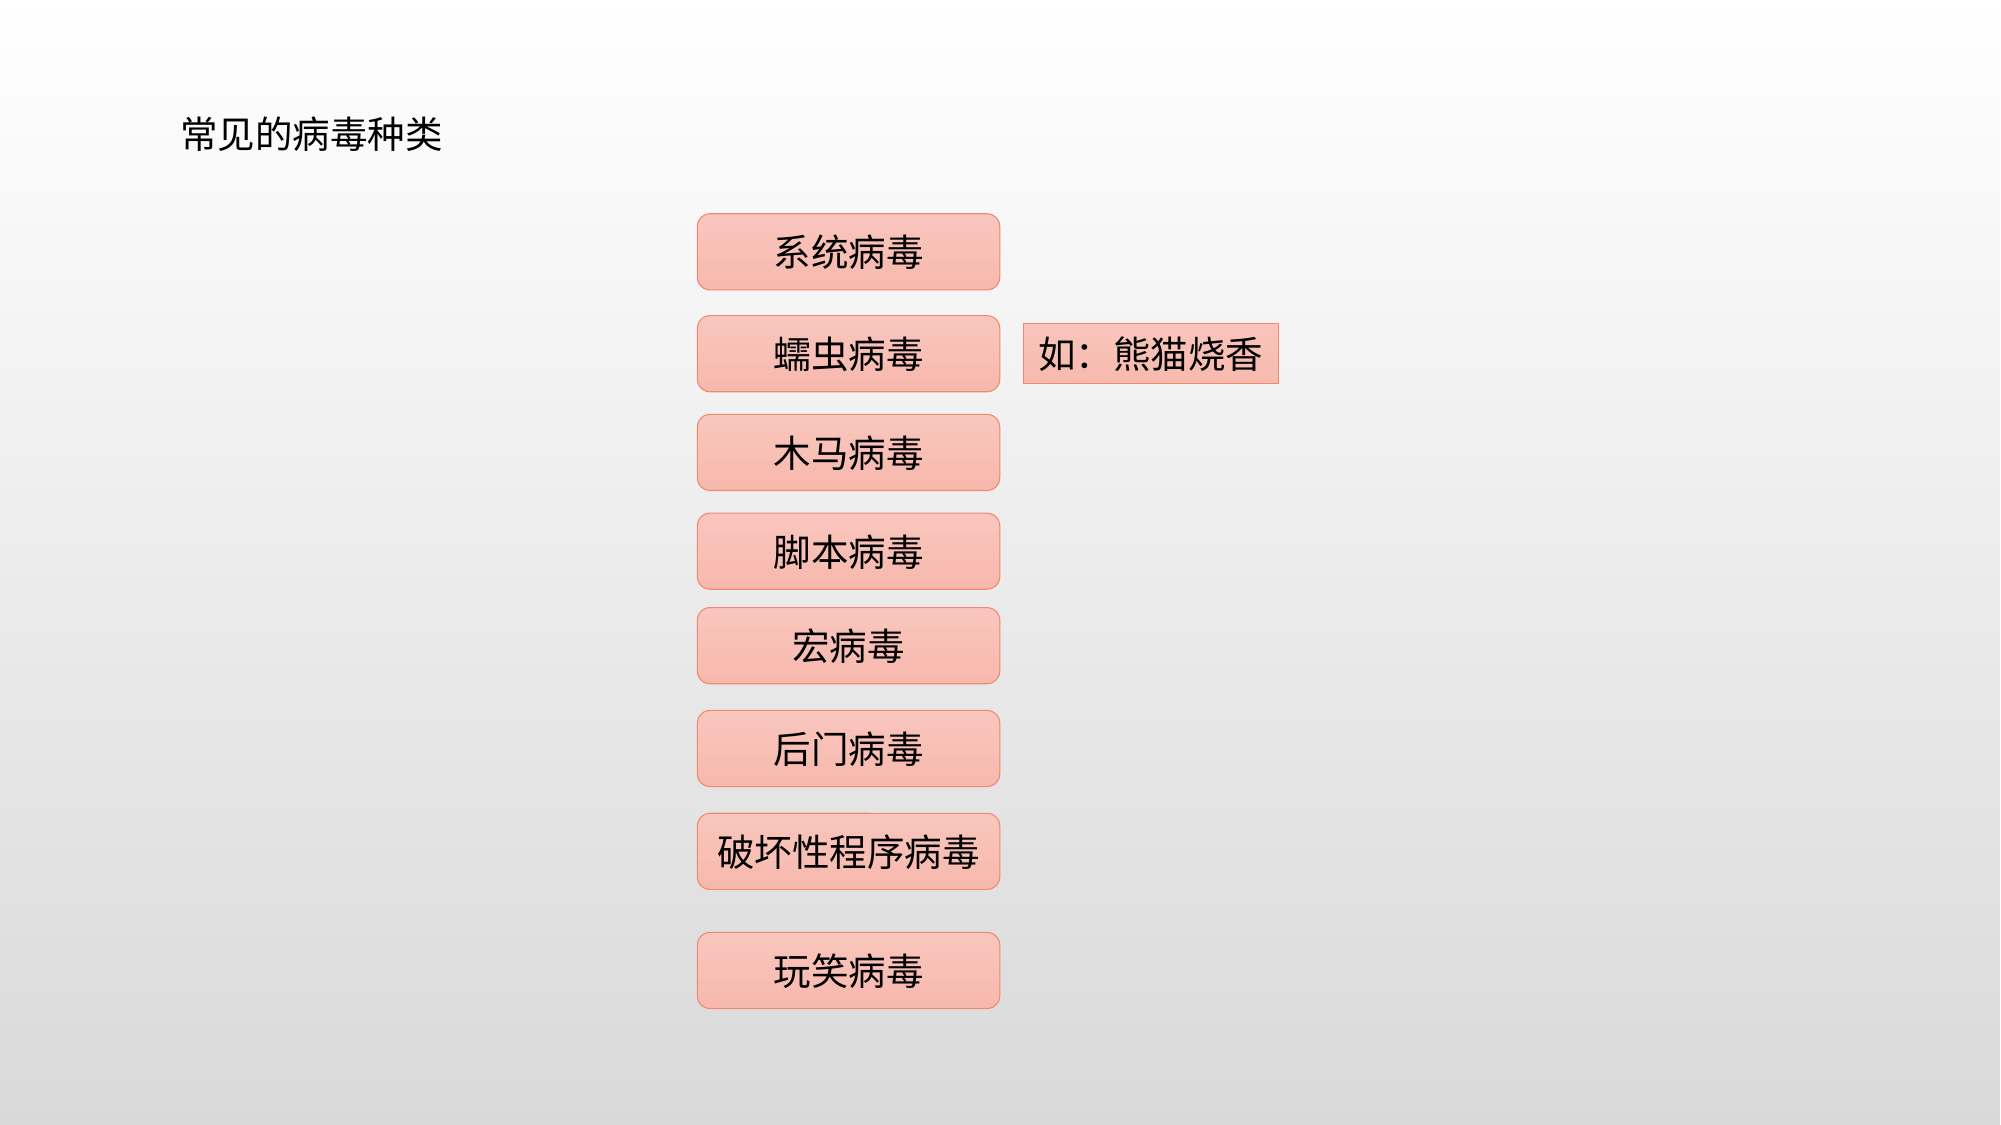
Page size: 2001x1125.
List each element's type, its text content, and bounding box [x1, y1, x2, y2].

text_box 宏病毒 [696, 607, 1001, 685]
text_box 系统病毒 [696, 213, 1001, 291]
text_box 破坏性程序病毒 [696, 812, 1001, 890]
text_box 蠕虫病毒 [696, 315, 1001, 393]
text_box 常见的病毒种类 [165, 103, 458, 164]
text_box 后门病毒 [696, 709, 1001, 788]
text_box 脚本病毒 [696, 512, 1001, 590]
text_box 木马病毒 [696, 413, 1001, 492]
text_box 玩笑病毒 [696, 931, 1001, 1010]
text_box 如：熊猫烧香 [1023, 323, 1279, 384]
